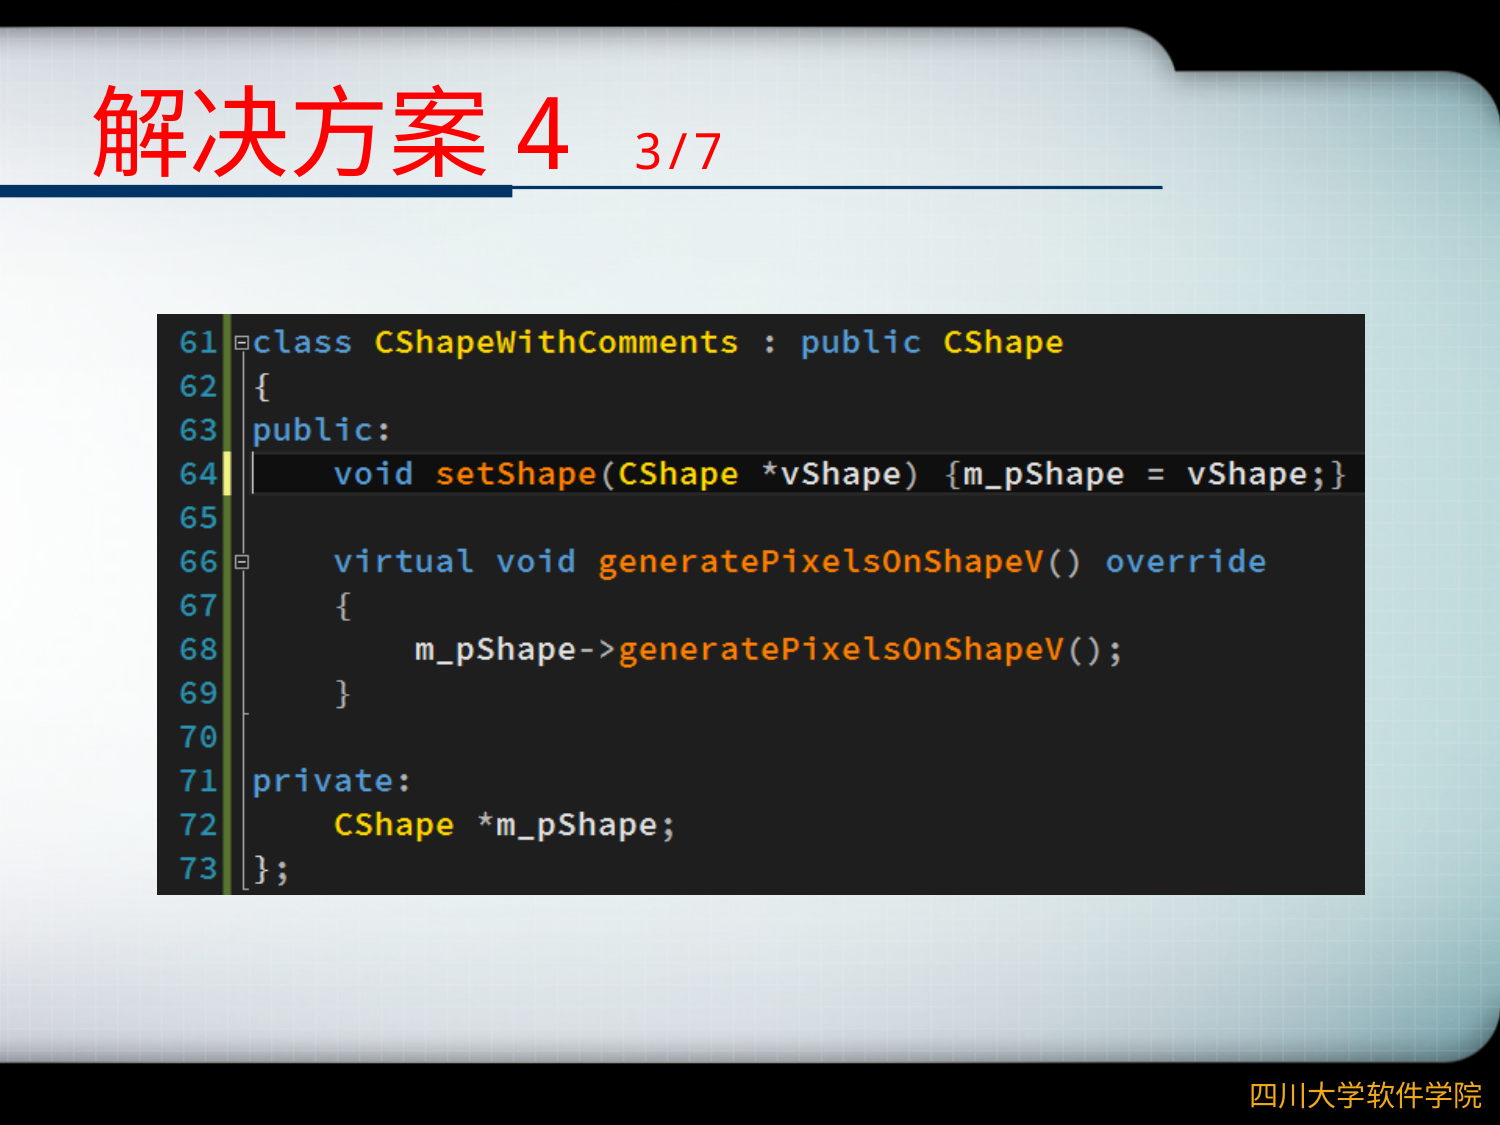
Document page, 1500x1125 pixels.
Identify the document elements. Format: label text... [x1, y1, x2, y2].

picture [0, 0, 1500, 1125]
title 解决方案4 3/7 [75, 78, 1447, 180]
